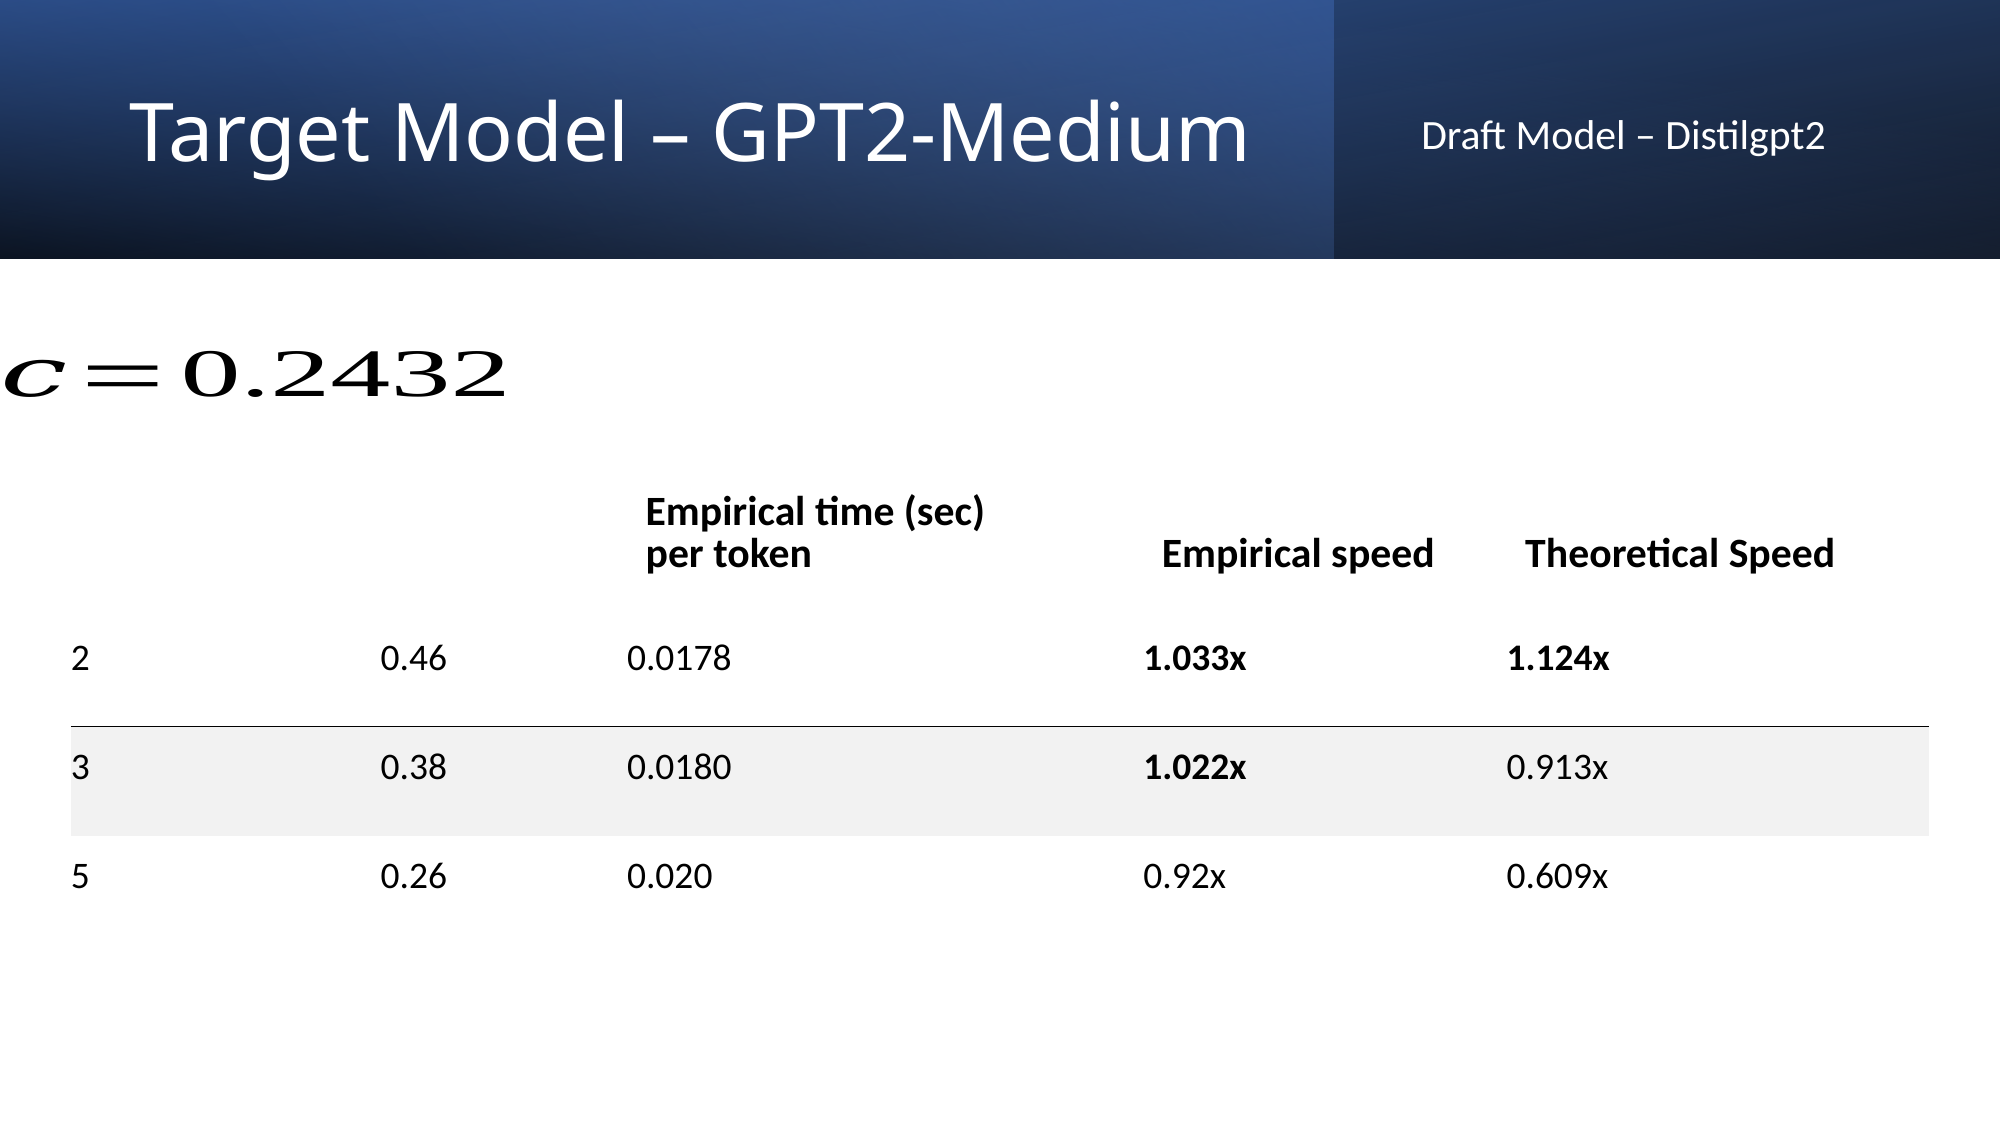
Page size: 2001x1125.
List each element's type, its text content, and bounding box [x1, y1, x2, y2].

text_box [0, 0, 2000, 259]
text_box Draft Model – Distilgpt2 [1406, 64, 1937, 208]
title Target Model – GPT2-Medium [114, 40, 1274, 231]
text_box [0, 260, 2000, 1125]
